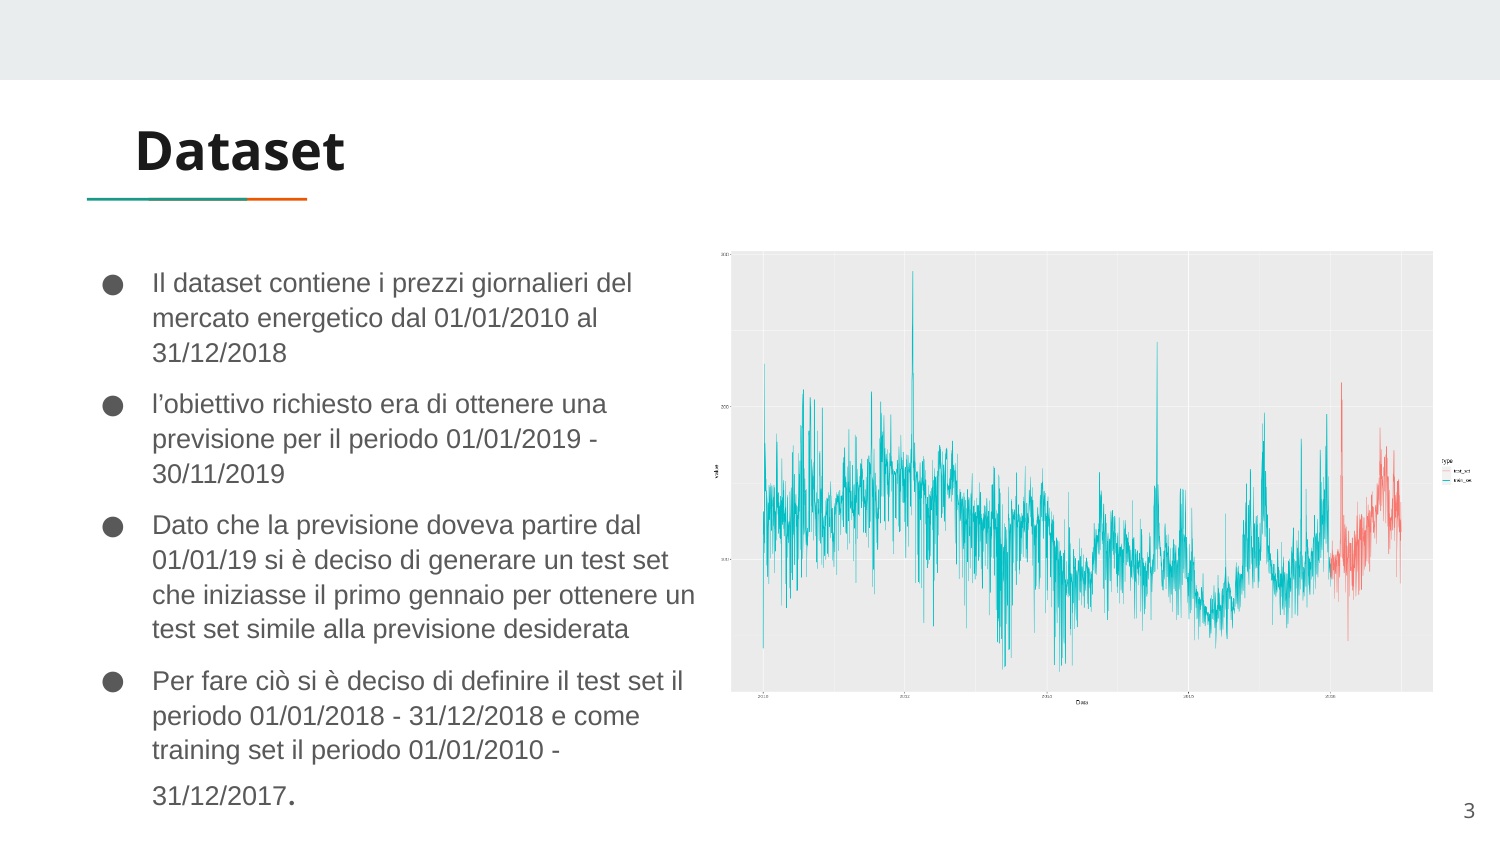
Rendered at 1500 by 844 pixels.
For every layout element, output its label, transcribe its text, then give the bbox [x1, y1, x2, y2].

title Dataset [119, 100, 1381, 189]
slide_number 3 [1400, 779, 1491, 844]
picture [711, 248, 1478, 708]
list Il dataset contiene i prezzi giornalieri del mercato energetico dal 01/01/2010 al 31/12/2018 l’obiettivo richiesto era di ottenere una previsione per il periodo 01/01/2019 - 30/11/2019 Dato che la previsione doveva partire dal 01/01/19 si è deciso di generare un test set che iniziasse il primo gennaio per ottenere un test set simile alla previsione desiderata Per fare ciò si è deciso di definire il test set il periodo 01/01/2018 - 31/12/2018 e come training set il periodo 01/01/2010 -31/12/2017. [62, 248, 710, 687]
